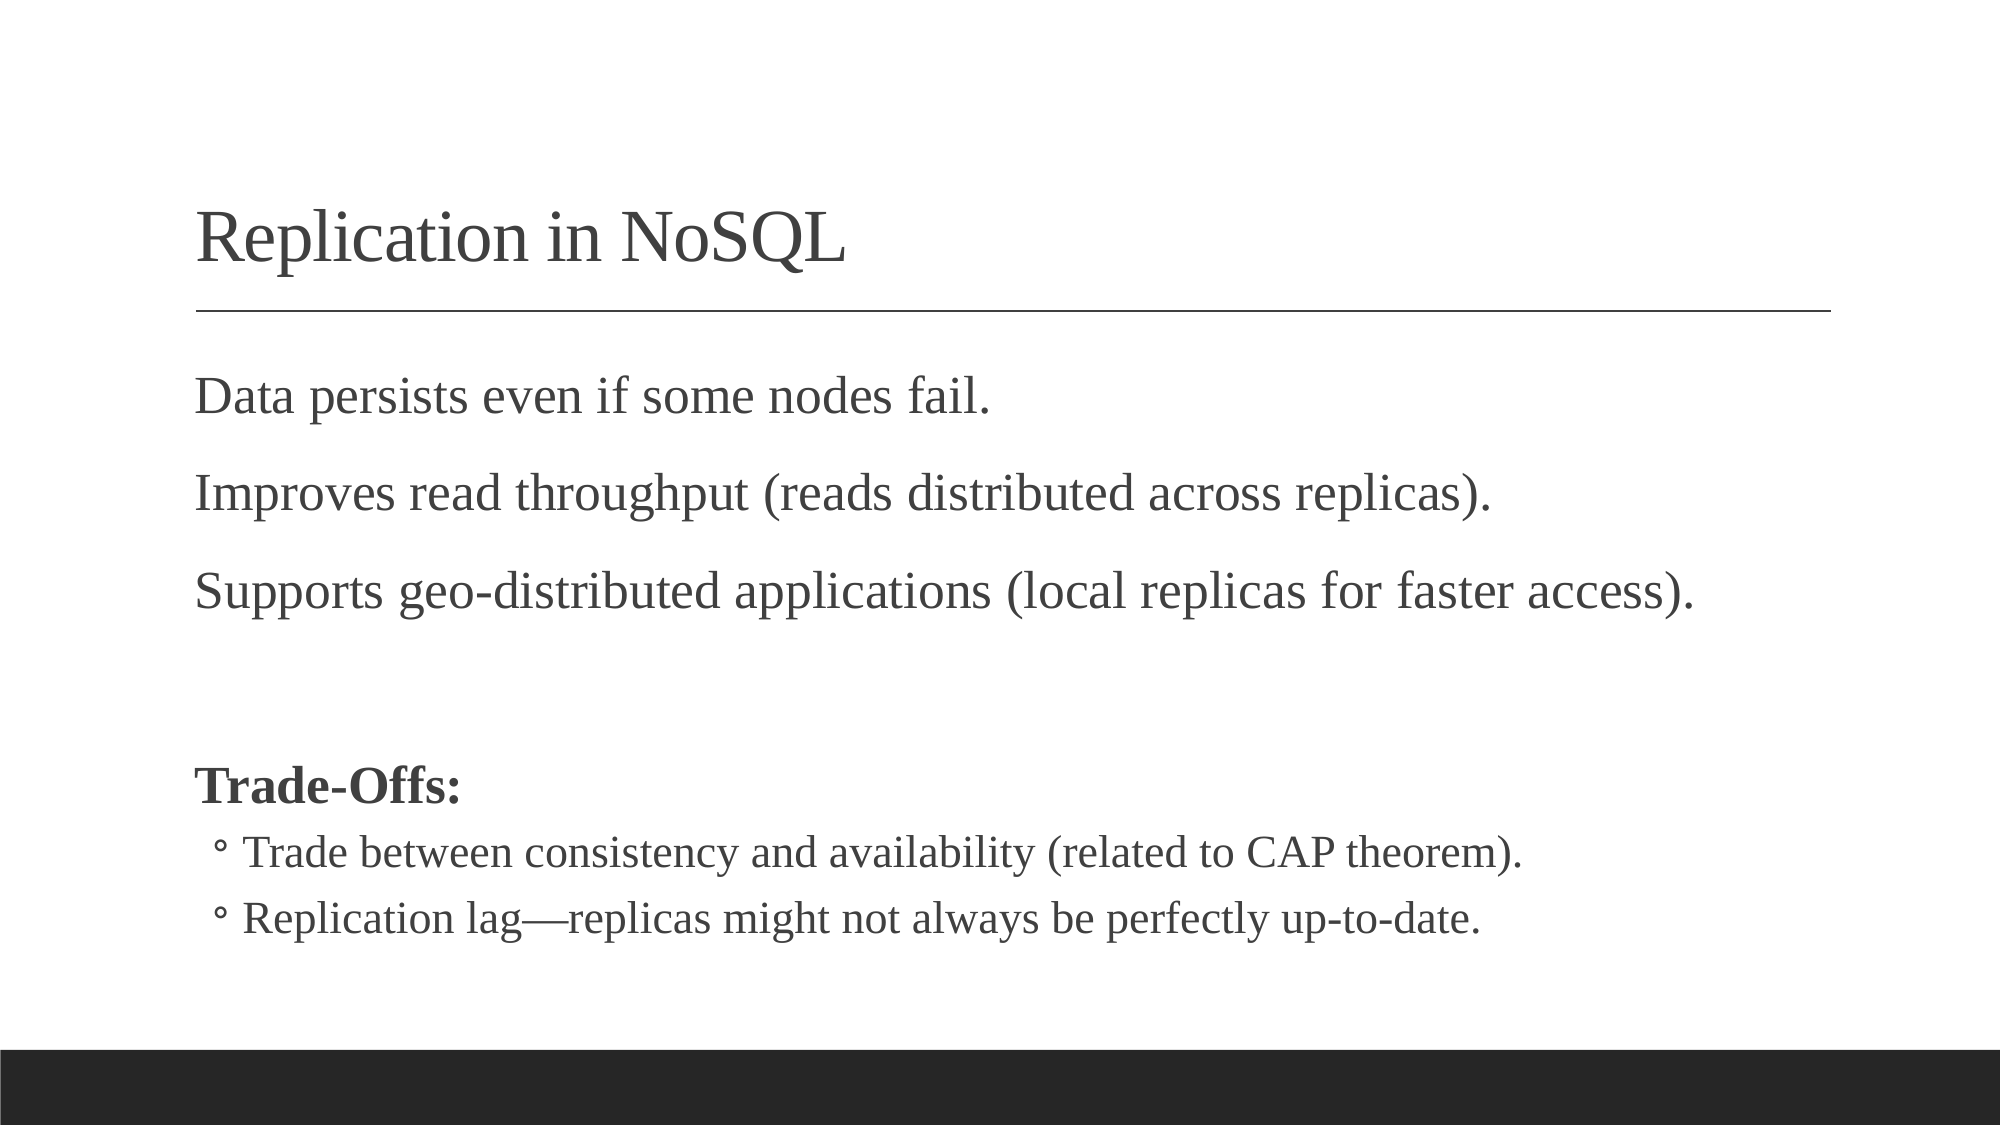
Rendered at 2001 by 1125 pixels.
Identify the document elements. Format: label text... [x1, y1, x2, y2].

title Replication in NoSQL [180, 47, 1830, 285]
list Data persists even if some nodes fail. Improves read throughput (reads distributed across replicas). Supports geo-distributed applications (local replicas for faster access). Trade-Offs: Trade between consistency and availability (related to CAP theorem). Replication lag—replicas might not always be perfectly up-to-date. [180, 345, 1830, 963]
